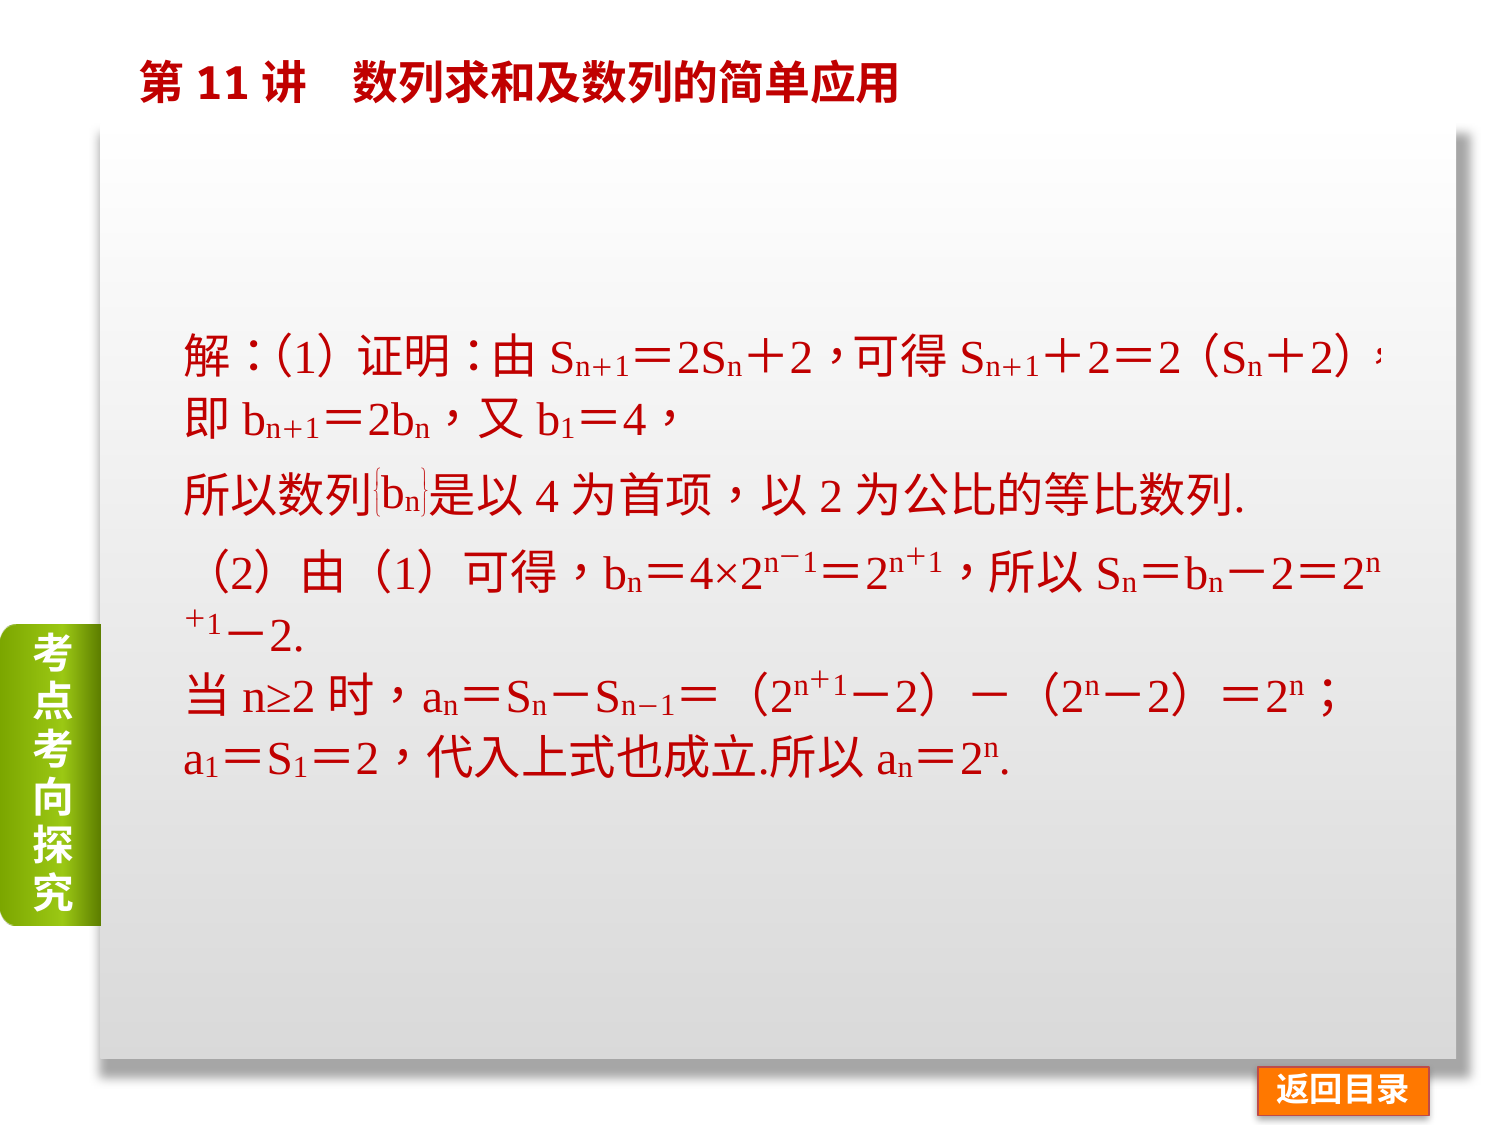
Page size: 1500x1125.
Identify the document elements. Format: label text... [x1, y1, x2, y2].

picture [0, 623, 101, 927]
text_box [182, 325, 1382, 1125]
text_box 返回目录 [1386, 1066, 1430, 1116]
text_box 第11讲 数列求和及数列的简单应用 [123, 42, 1223, 121]
